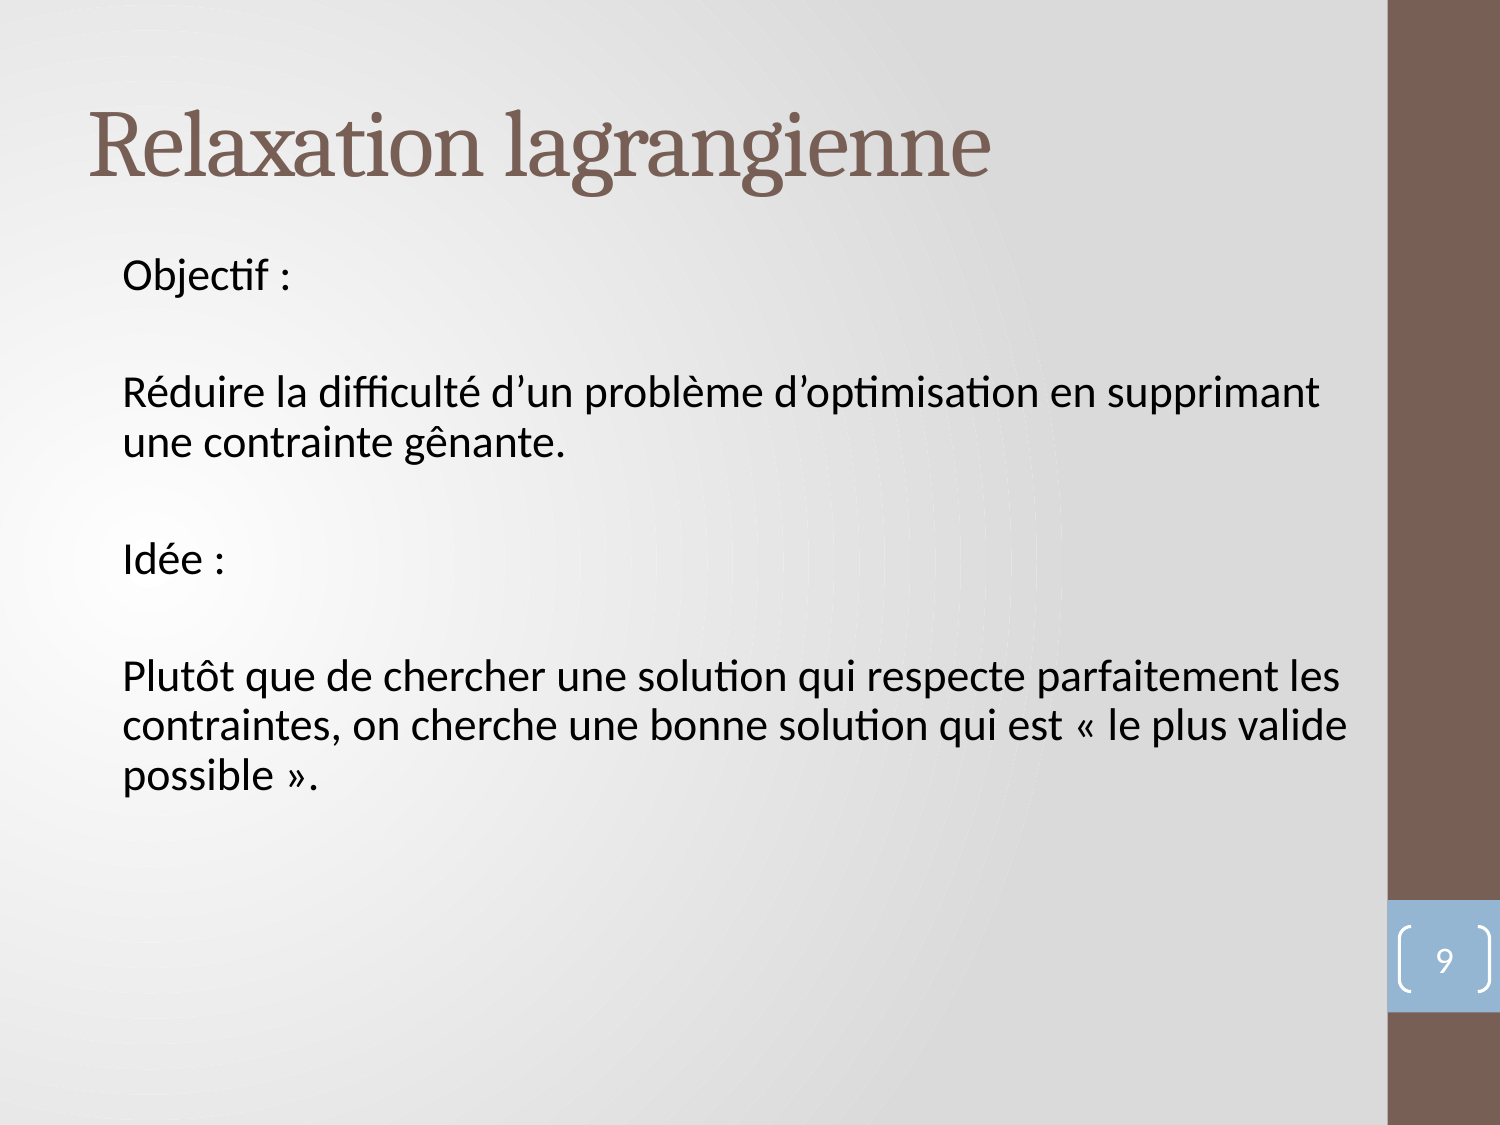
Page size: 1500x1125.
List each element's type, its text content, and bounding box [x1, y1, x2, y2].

title Relaxation lagrangienne [72, 44, 1323, 232]
list Objectif : Réduire la difficulté d’un problème d’optimisation en supprimant une contrainte gênante. Idée : Plutôt que de chercher une solution qui respecte parfaitement les contraintes, on cherche une bonne solution qui est « le plus valide possible ». [88, 243, 1366, 1044]
slide_number 9 [1397, 924, 1492, 994]
